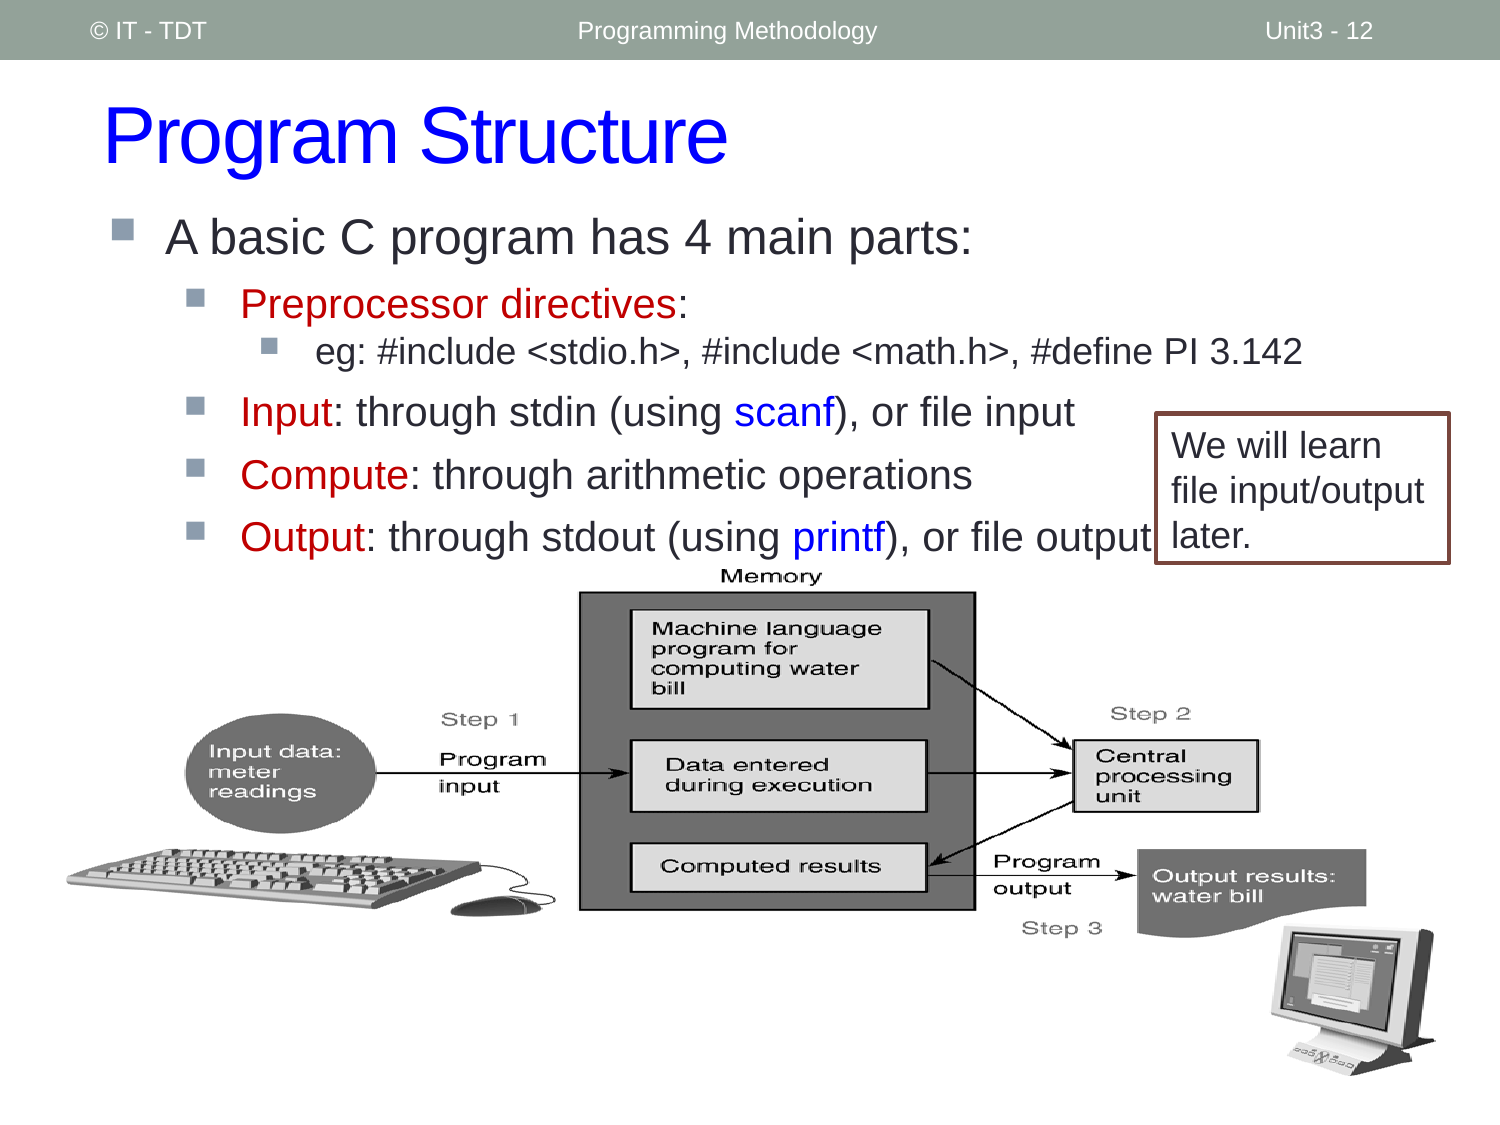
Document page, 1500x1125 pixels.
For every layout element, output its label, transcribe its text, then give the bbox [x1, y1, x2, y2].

title Program Structure [87, 75, 1425, 188]
picture [66, 568, 1436, 1076]
footer Programming Methodology [562, 3, 1238, 57]
text_box We will learn file input/output later. [1154, 411, 1451, 565]
slide_number Unit3 - 12 [1250, 3, 1425, 57]
slide_number © IT - TDT [75, 3, 550, 57]
text_box A basic C program has 4 main parts: Preprocessor directives: eg: #include <stdio.h>, #include <math.h>, #define PI 3.142 Input: through stdin (using scanf), or file input Compute: through arithmetic operations Output: through stdout (using printf), or file output [94, 197, 1466, 980]
